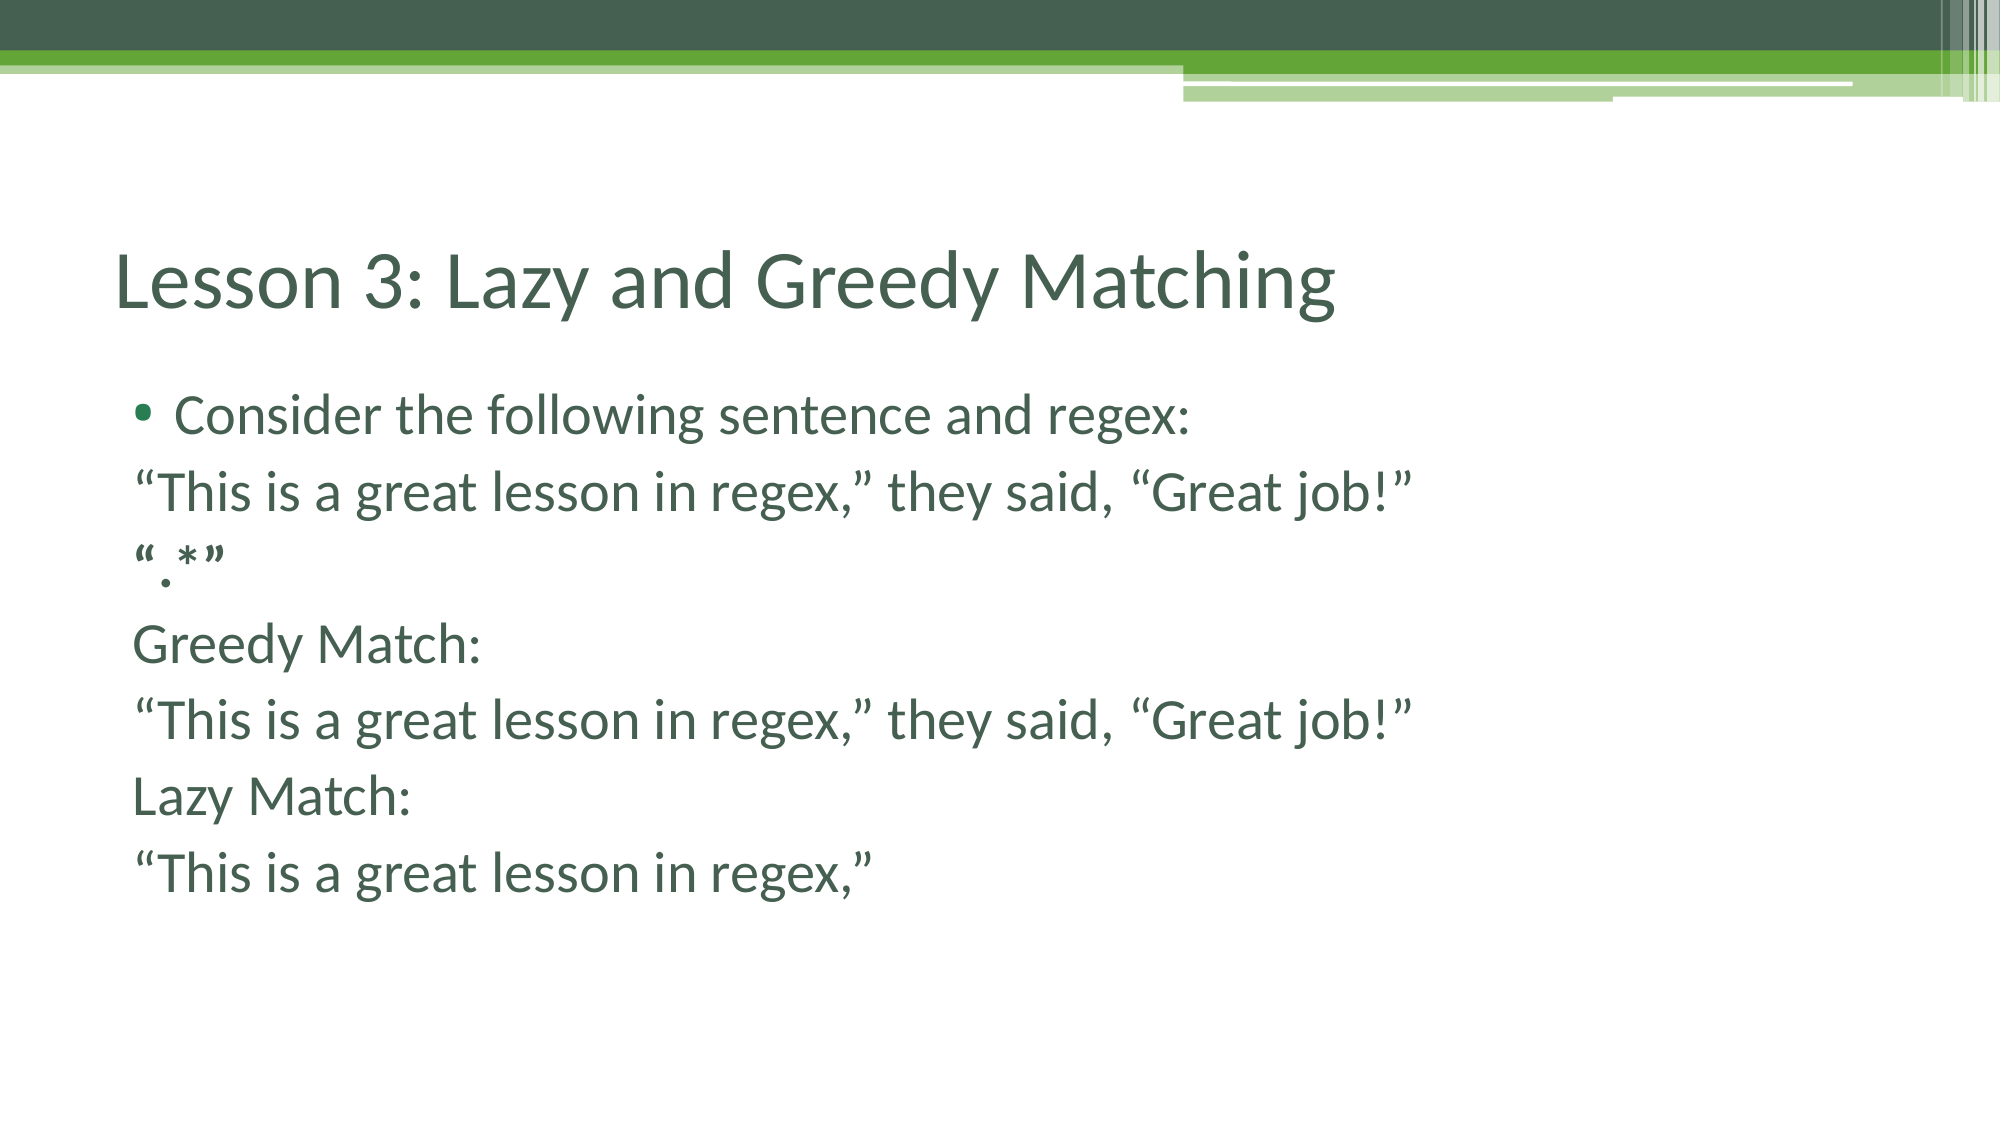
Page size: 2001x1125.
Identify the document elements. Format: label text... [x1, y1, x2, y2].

list Consider the following sentence and regex: “This is a great lesson in regex,” they said, “Great job!” “.*” Greedy Match: “This is a great lesson in regex,” they said, “Great job!” Lazy Match: “This is a great lesson in regex,” [99, 368, 1900, 1079]
title Lesson 3: Lazy and Greedy Matching [99, 187, 1900, 363]
